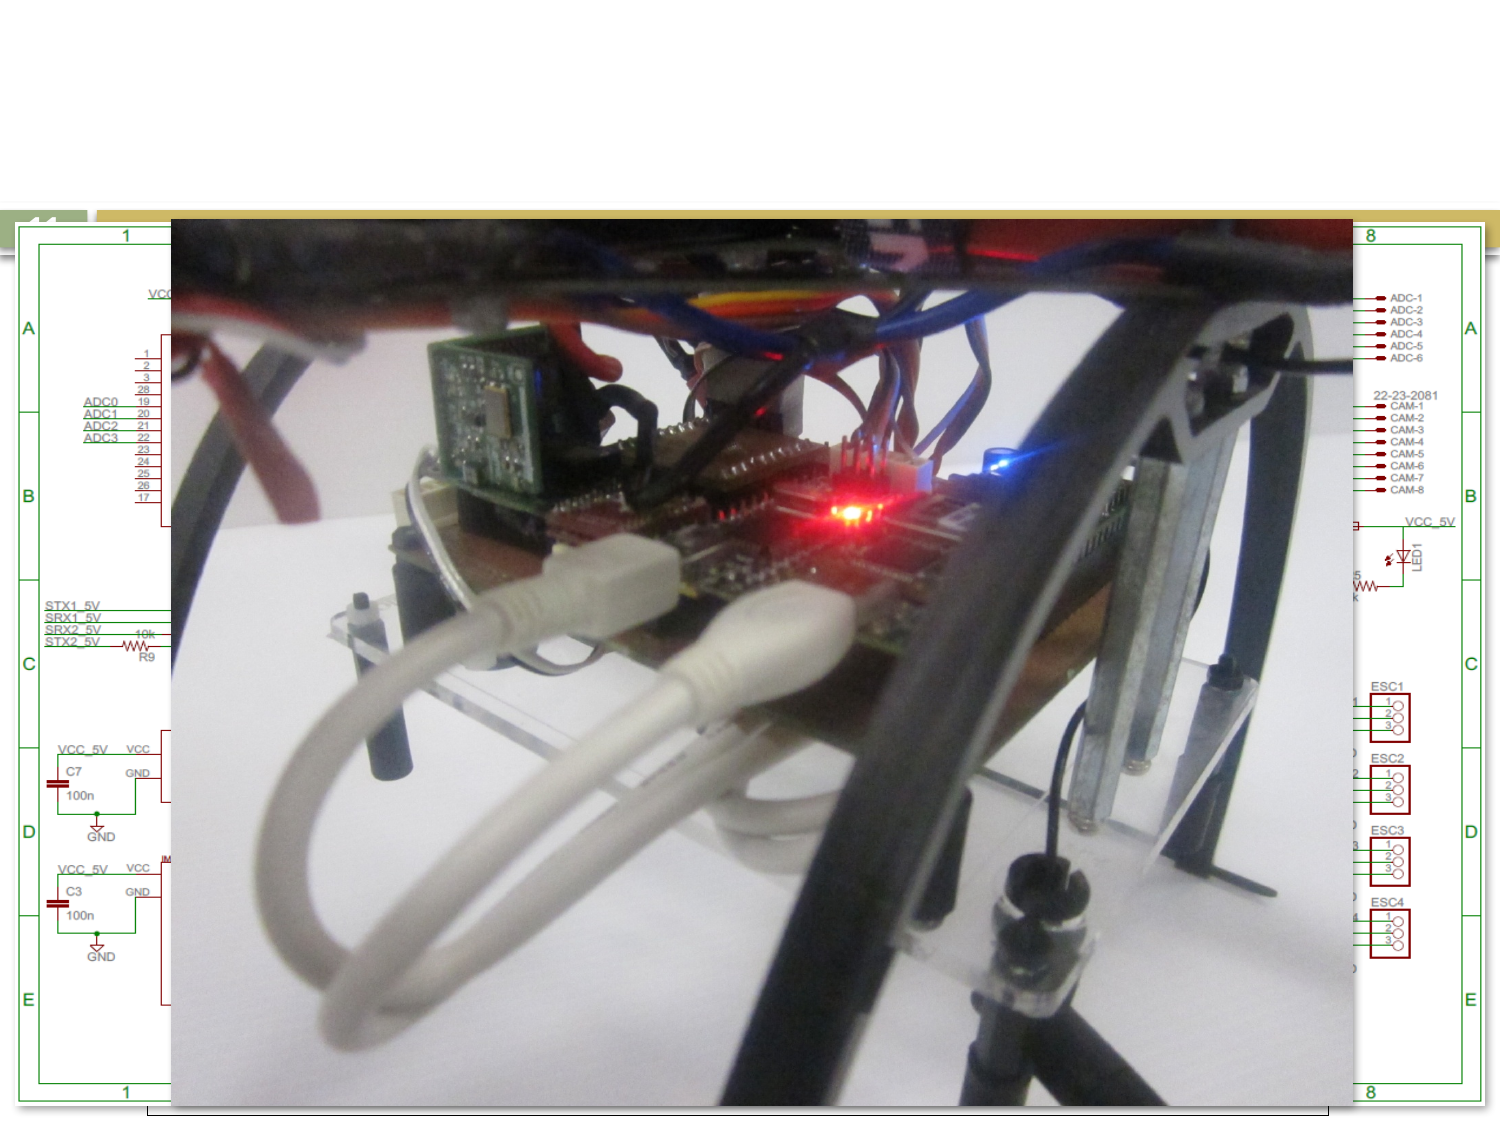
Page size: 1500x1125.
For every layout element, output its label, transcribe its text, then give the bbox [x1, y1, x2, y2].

picture [15, 219, 1485, 1107]
slide_number 11 [0, 208, 88, 249]
